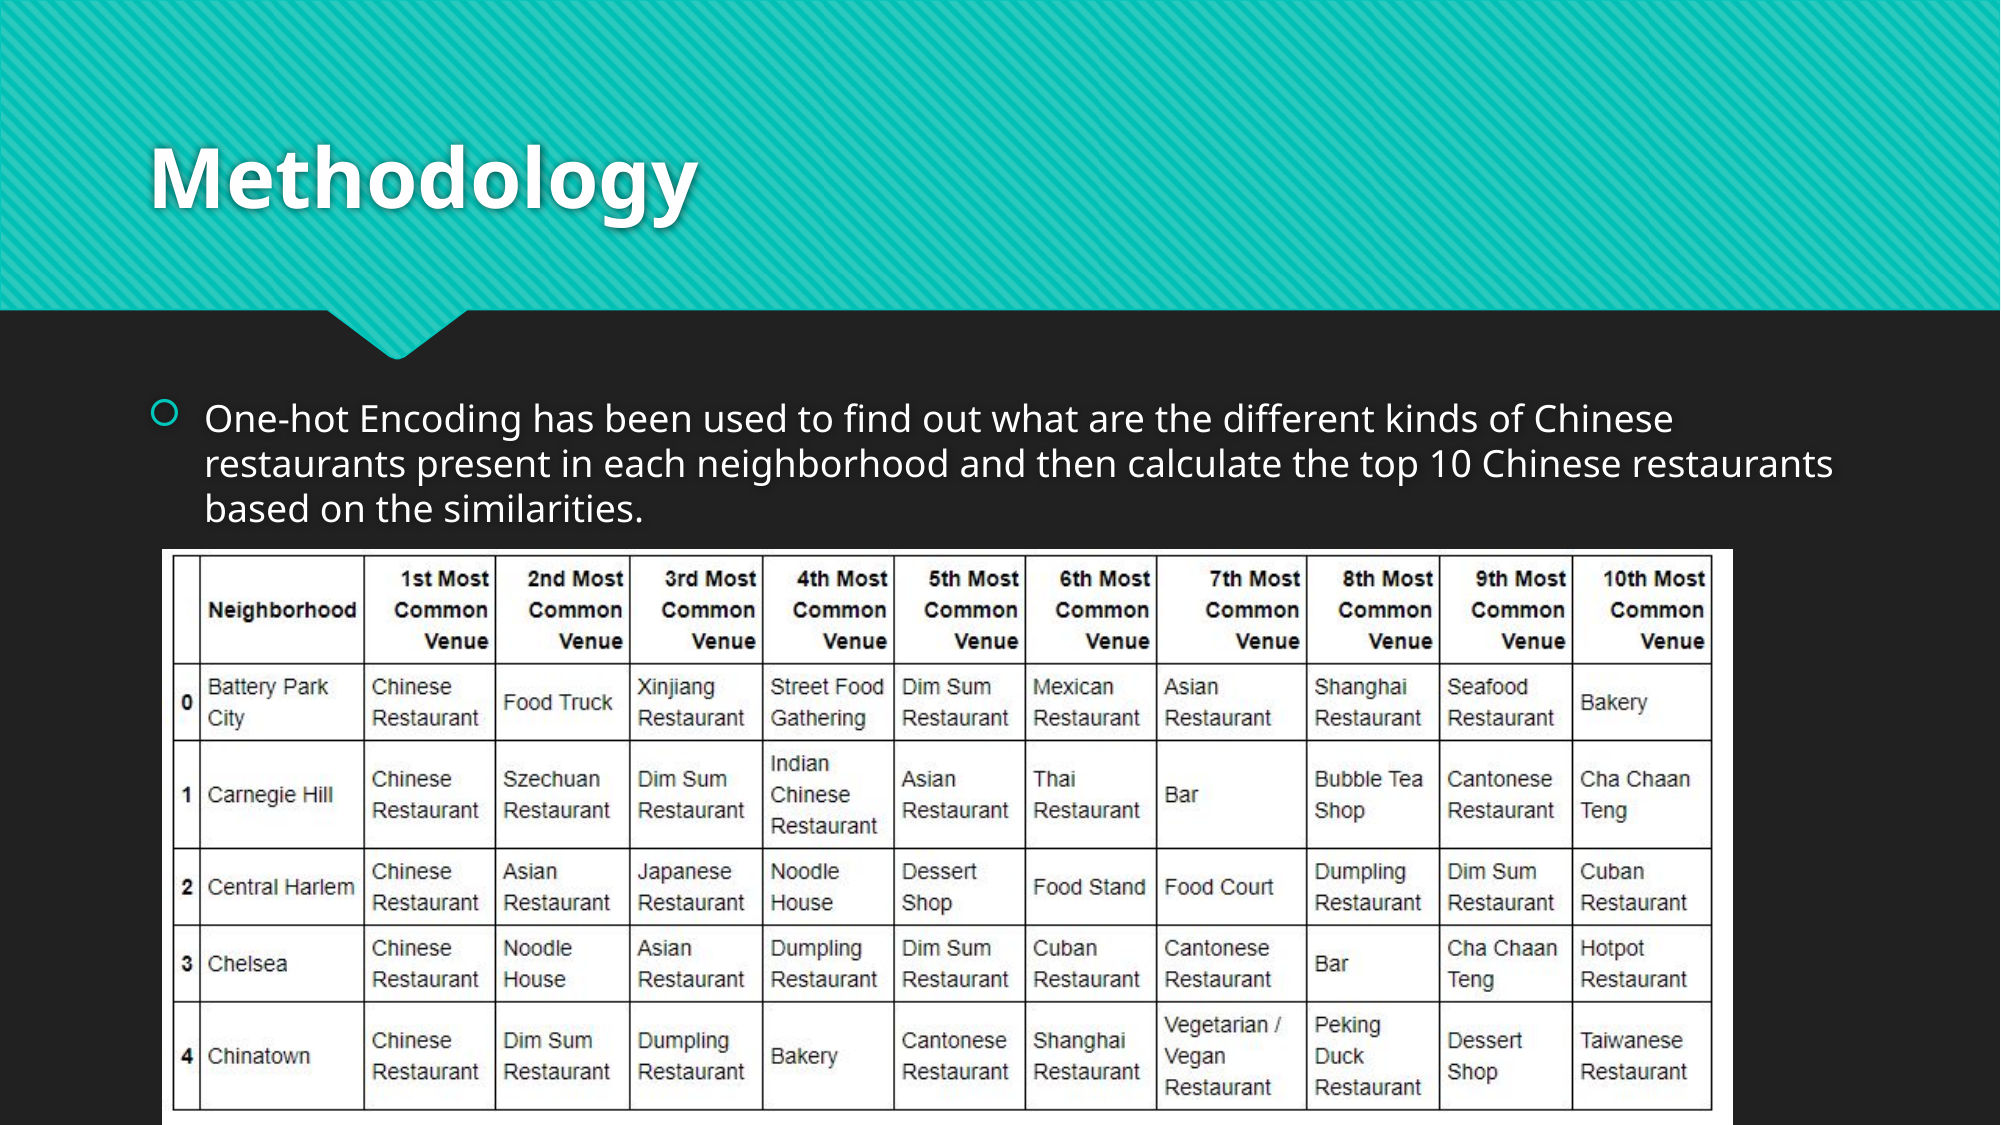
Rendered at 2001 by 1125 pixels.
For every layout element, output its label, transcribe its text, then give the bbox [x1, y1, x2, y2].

picture [161, 549, 1733, 1125]
list One-hot Encoding has been used to find out what are the different kinds of Chinese restaurants present in each neighborhood and then calculate the top 10 Chinese restaurants based on the similarities. [132, 164, 1865, 761]
title Methodology [132, 73, 1868, 162]
